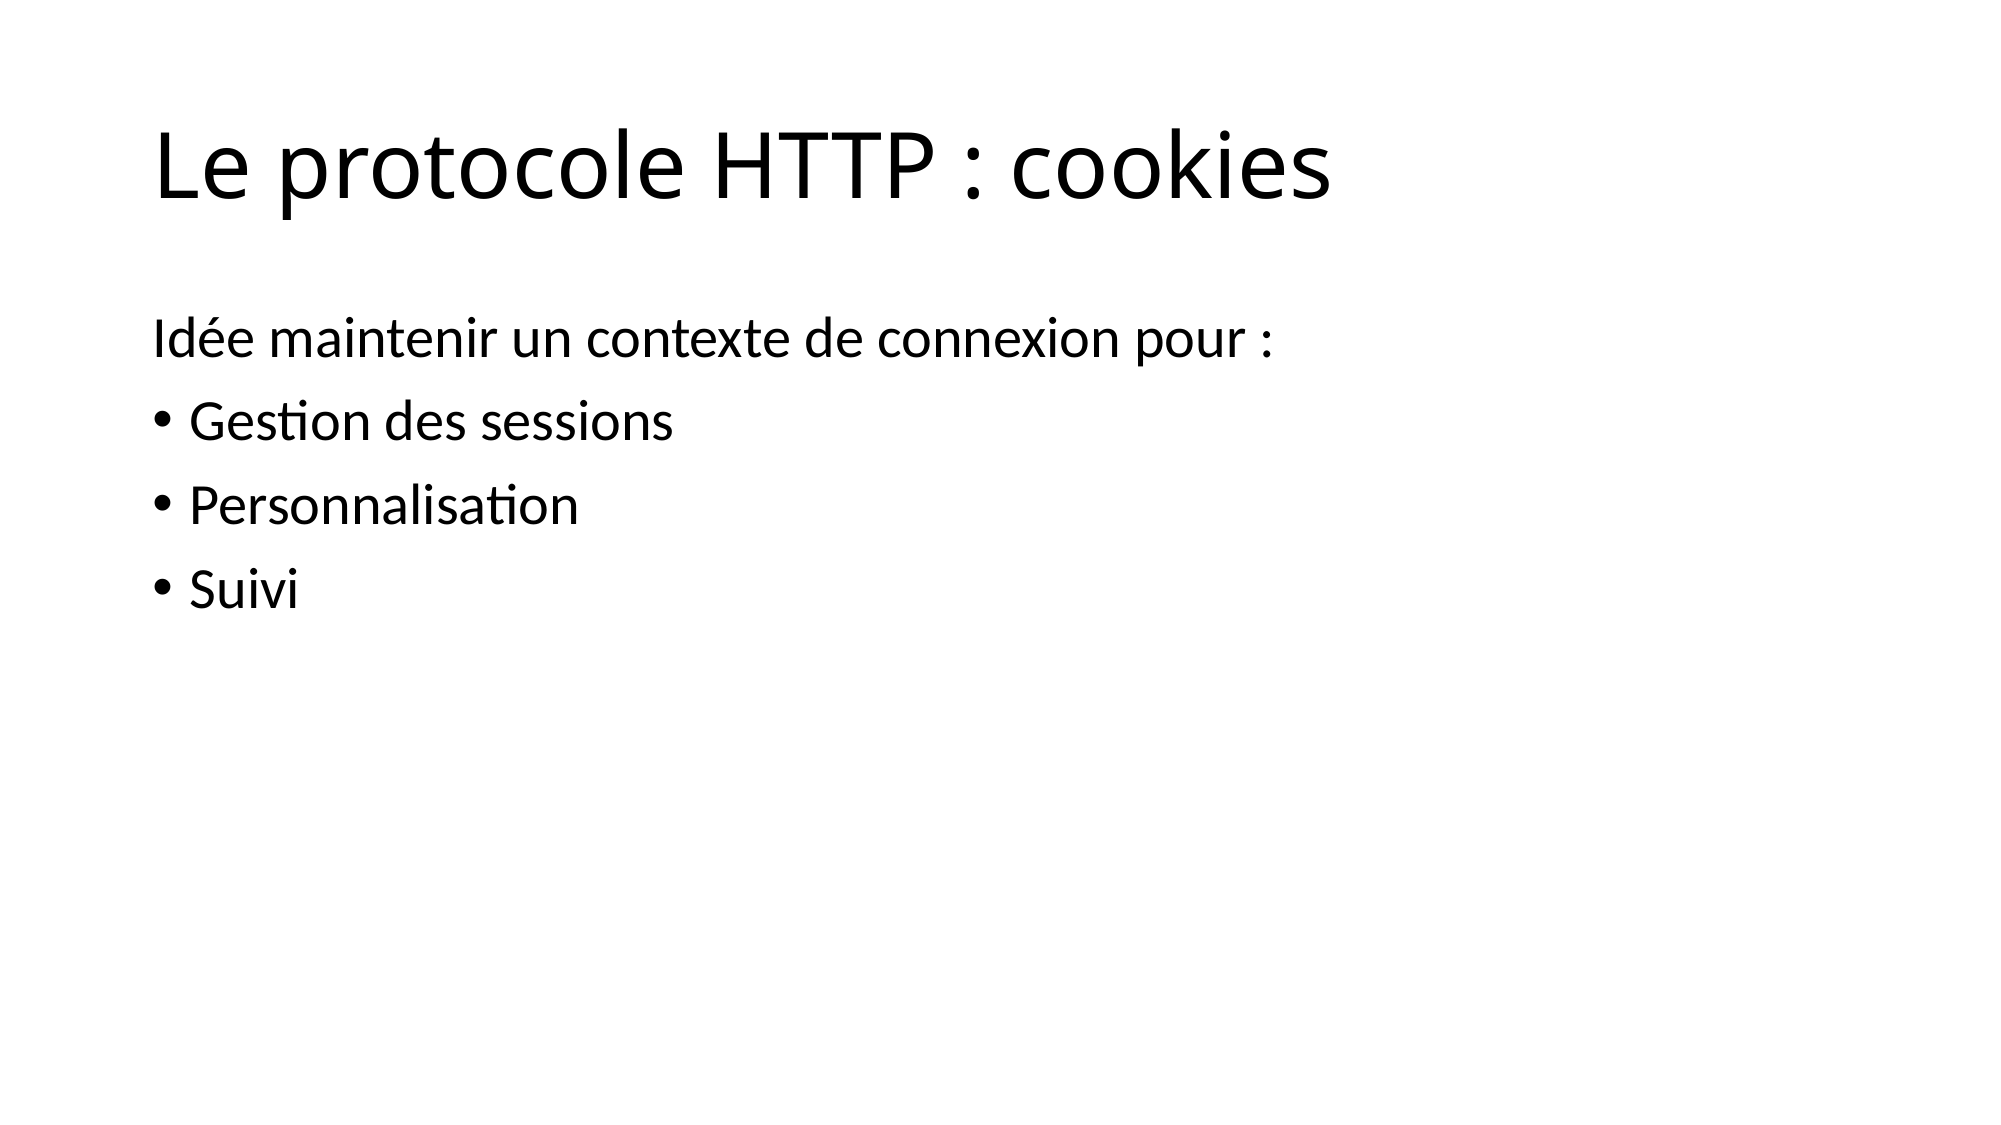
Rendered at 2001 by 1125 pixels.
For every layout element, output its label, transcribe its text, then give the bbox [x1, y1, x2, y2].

title Le protocole HTTP : cookies [137, 59, 1863, 278]
list Idée maintenir un contexte de connexion pour : Gestion des sessions Personnalisation Suivi [137, 299, 1863, 1014]
